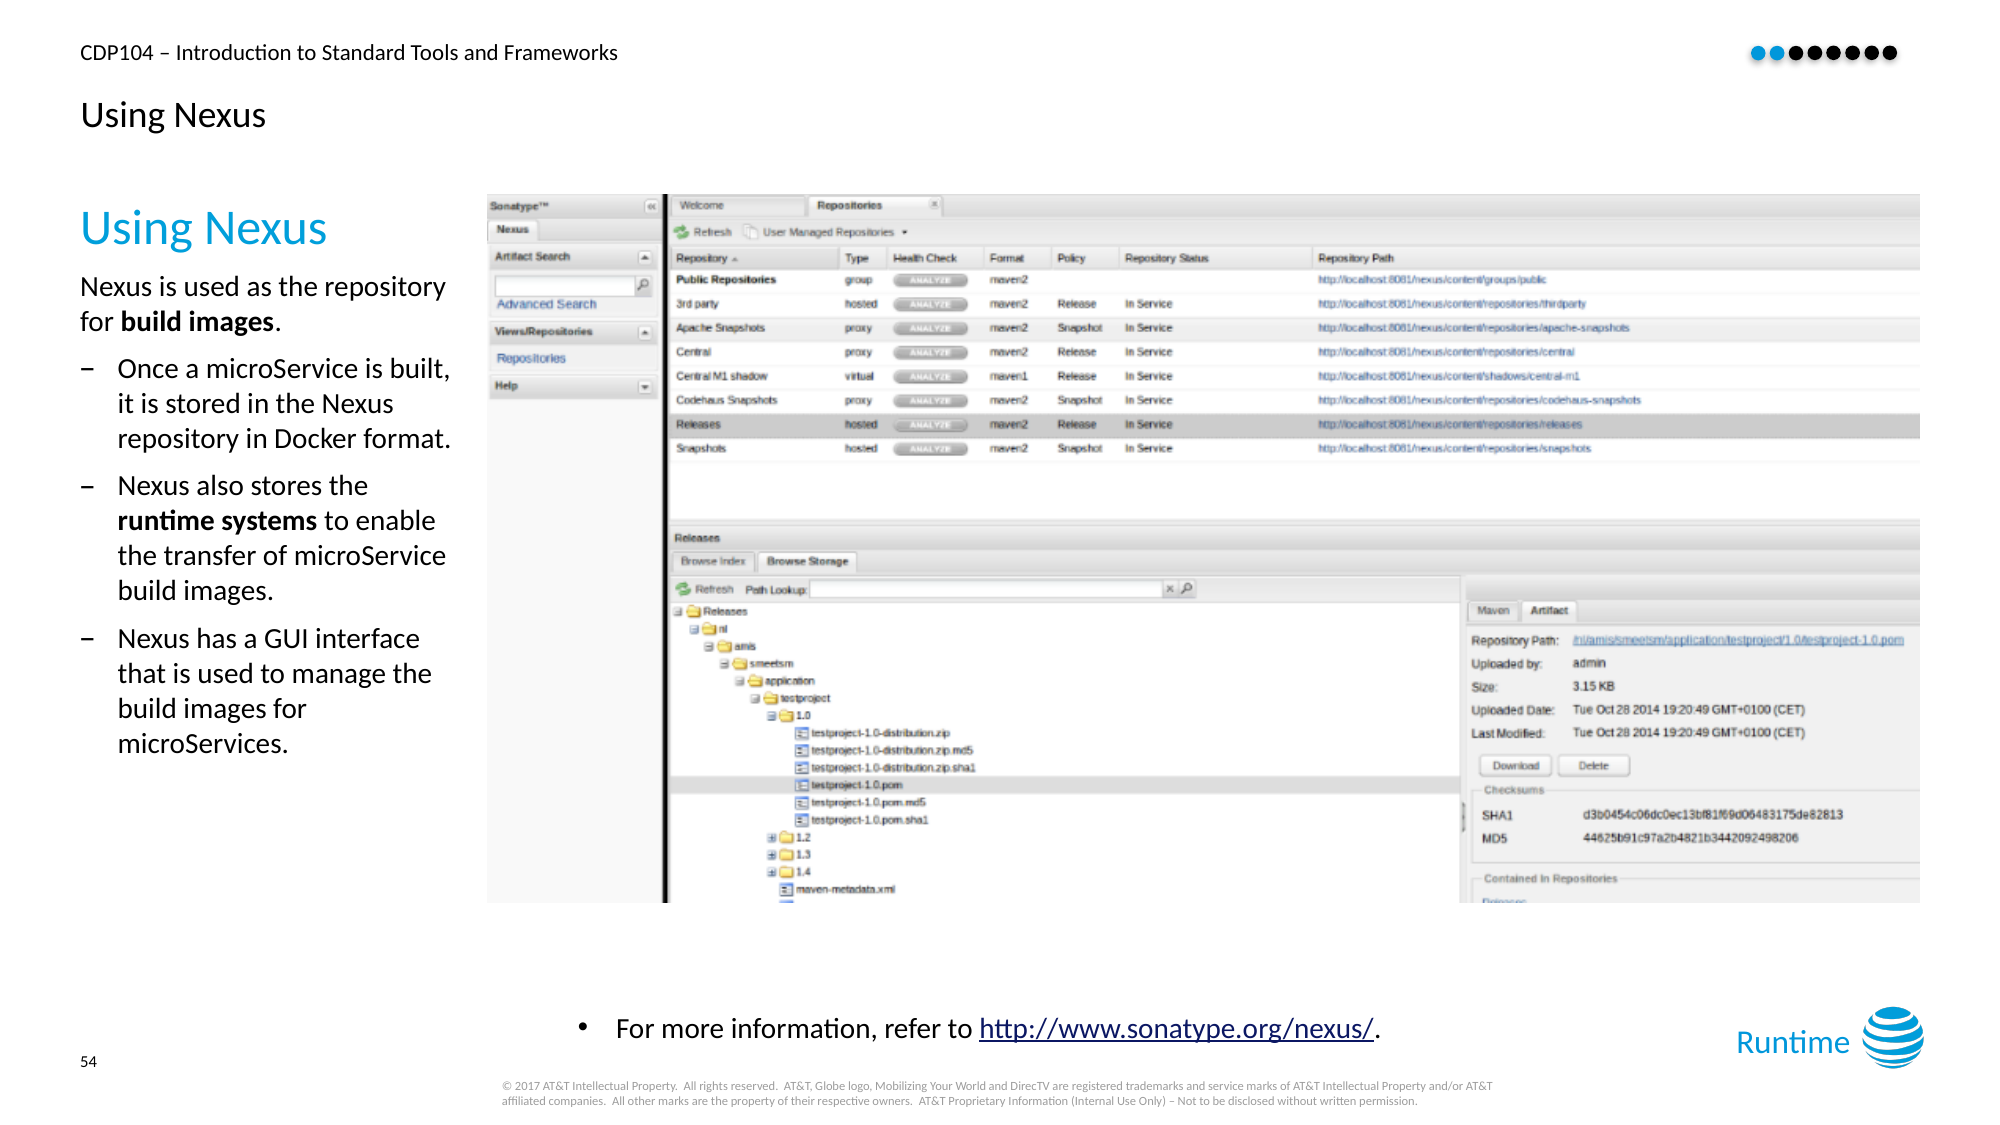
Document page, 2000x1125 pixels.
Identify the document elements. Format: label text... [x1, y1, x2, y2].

title Using Nexus [80, 85, 1920, 142]
text_box [1863, 44, 1880, 61]
picture [487, 194, 1920, 904]
text_box [1806, 44, 1824, 61]
text_box [1769, 45, 1786, 62]
text_box [1750, 45, 1767, 62]
text_box Runtime [1576, 1012, 1866, 1068]
text_box For more information, refer to http://www.sonatype.org/nexus/. [540, 1009, 1506, 1068]
list Using Nexus Nexus is used as the repository for build images. Once a microService is built, it is stored in the Nexus repository in Docker format. Nexus also stores the runtime systems to enable the transfer of microService build images. Nexus has a GUI interface that is used to manage the build images for microServices. [80, 194, 471, 1125]
text_box [1882, 44, 1898, 61]
text_box [1844, 44, 1861, 61]
text_box [1788, 45, 1804, 62]
text_box [1825, 44, 1842, 61]
